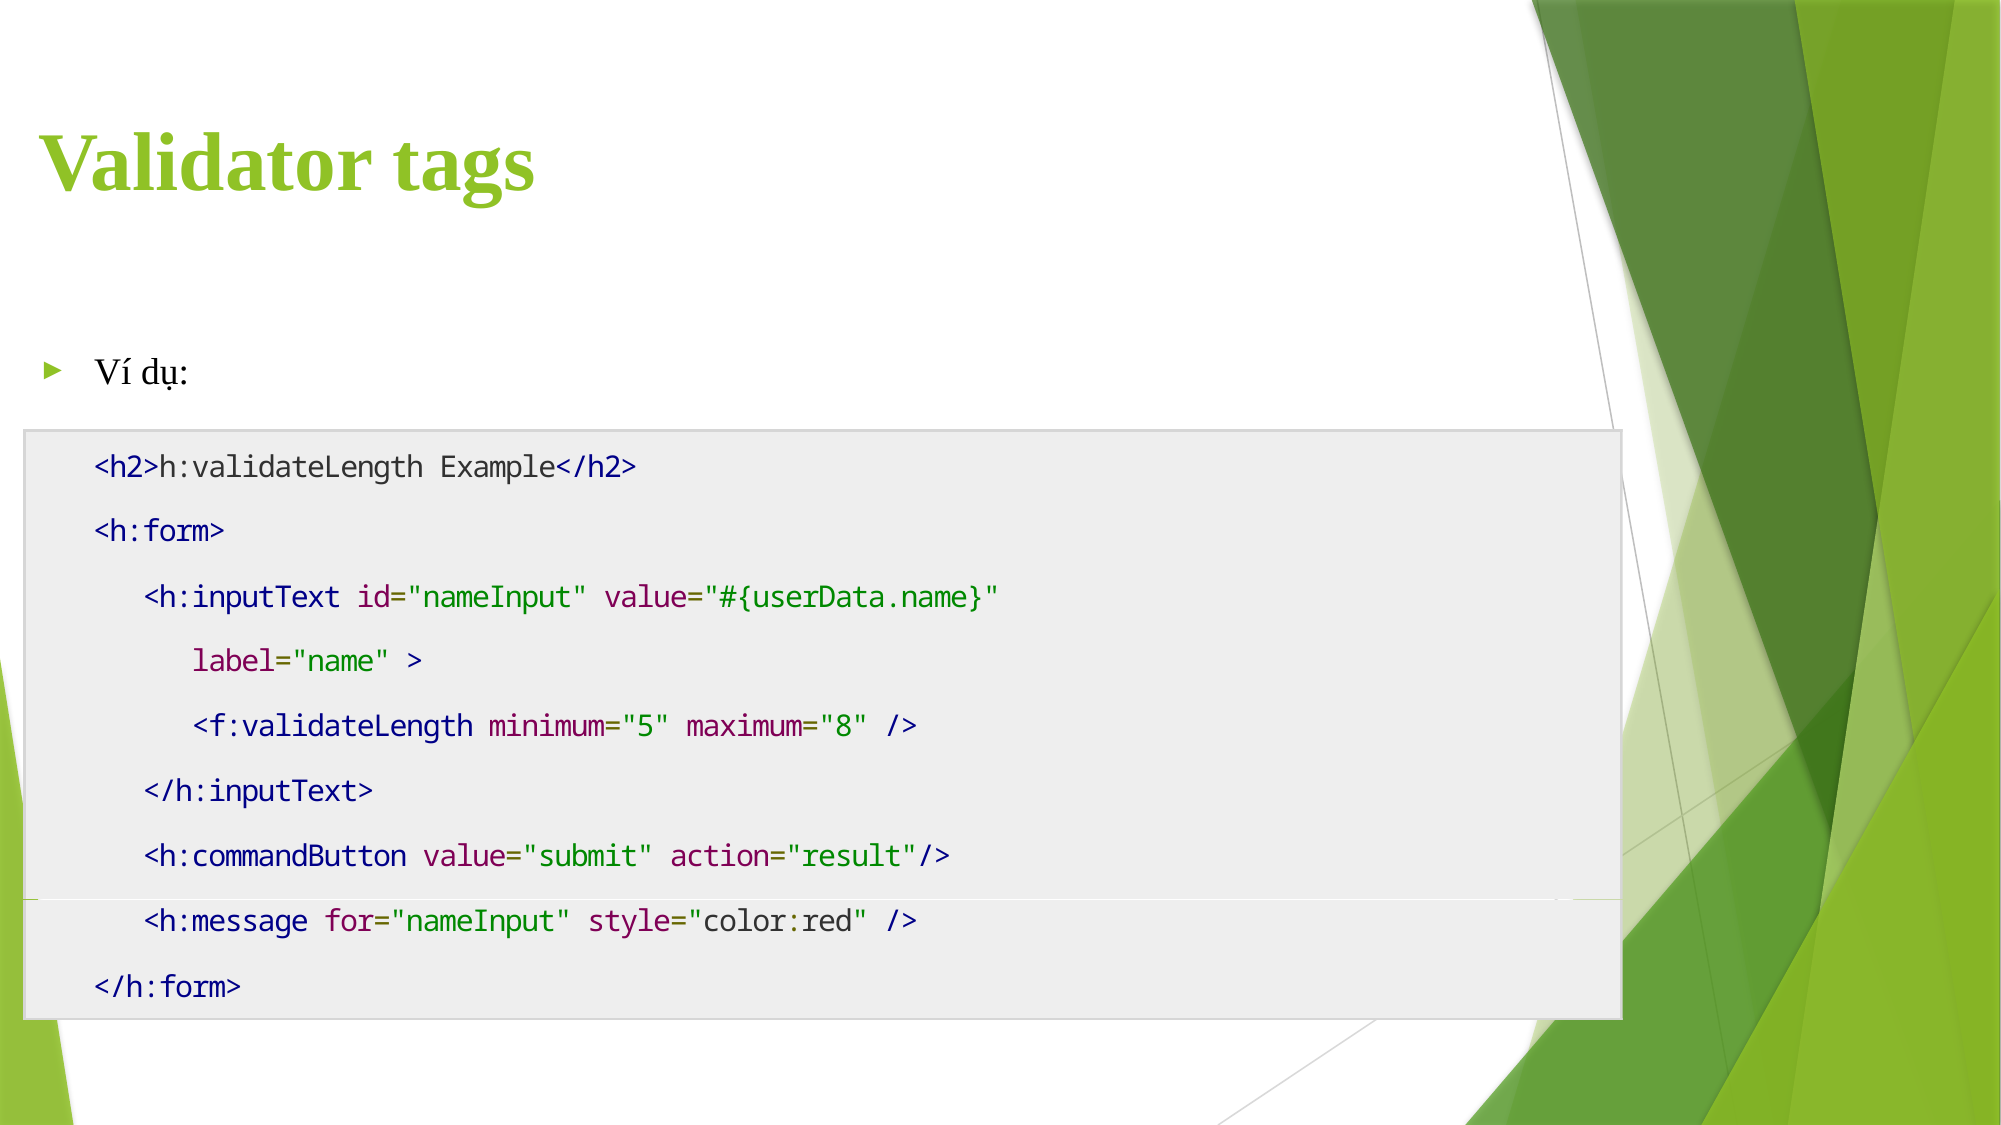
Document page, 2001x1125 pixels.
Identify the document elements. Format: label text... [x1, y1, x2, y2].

list Ví dụ: [23, 339, 1546, 428]
picture [22, 428, 1624, 1046]
title Validator tags [23, 99, 1434, 317]
